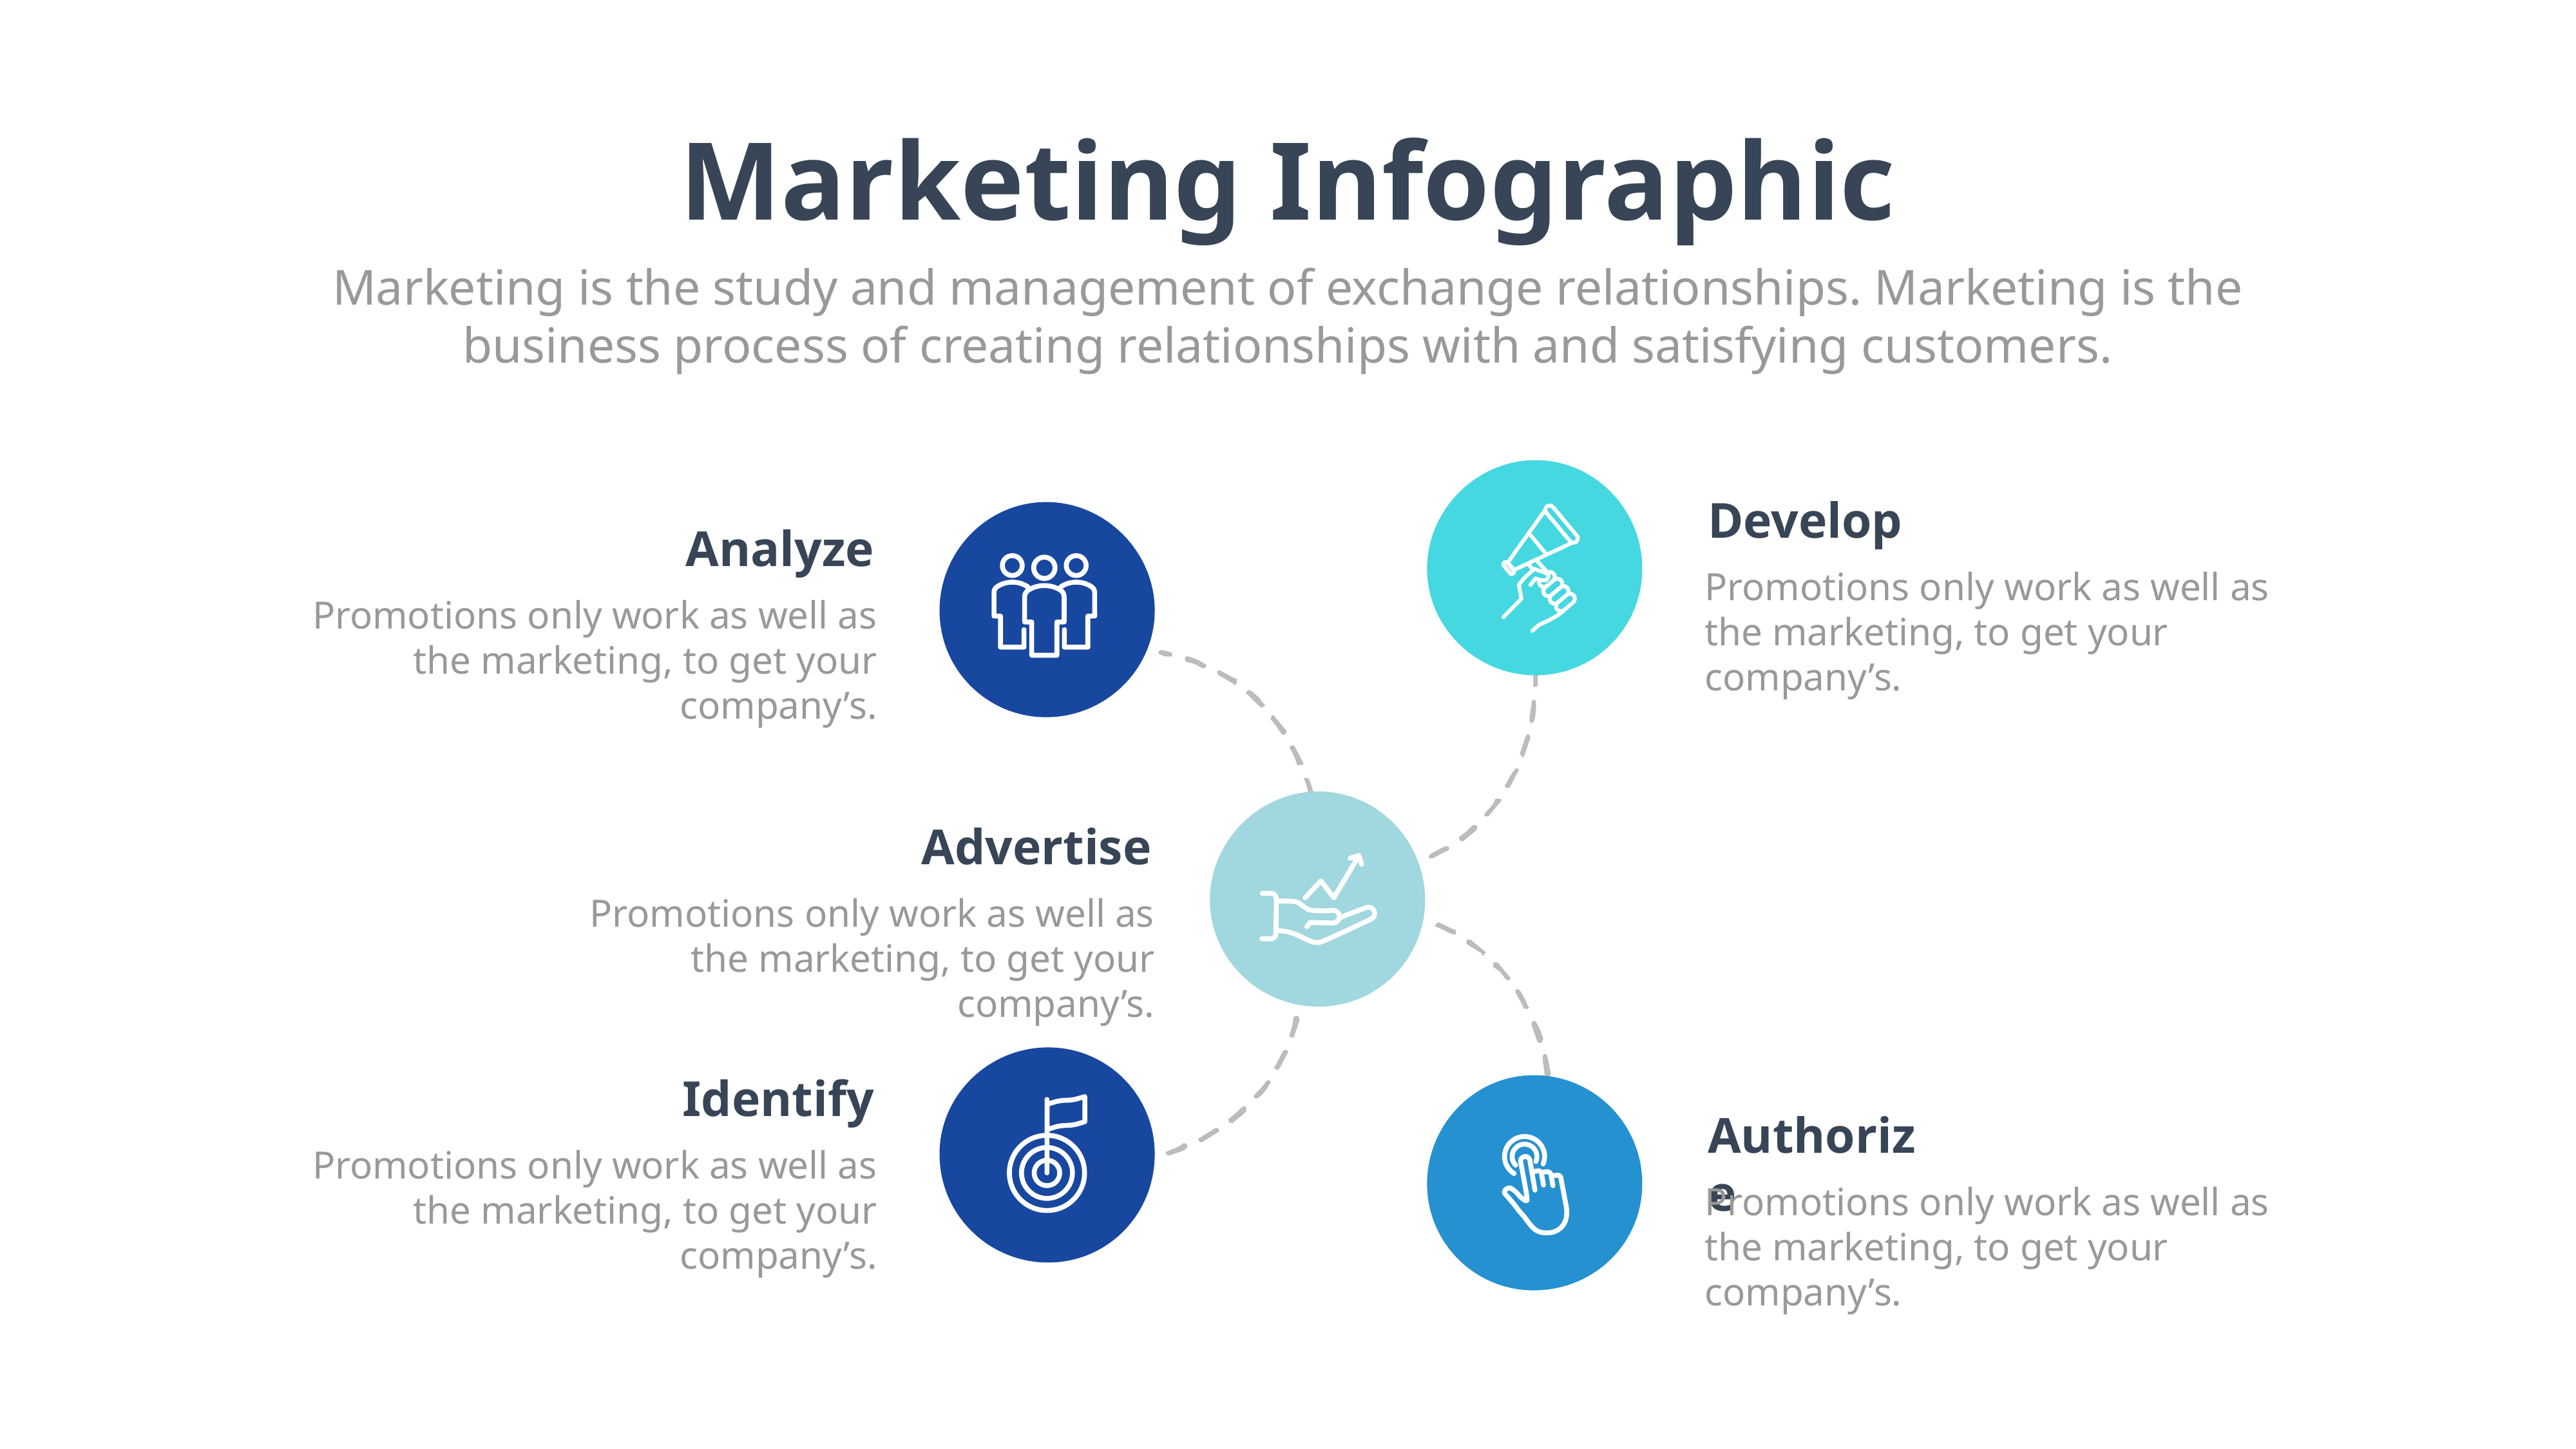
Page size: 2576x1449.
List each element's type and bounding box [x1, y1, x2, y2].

text_box [256, 1063, 887, 1238]
text_box [281, 108, 2295, 379]
text_box [1259, 853, 1377, 945]
text_box [939, 1047, 1155, 1263]
text_box [534, 811, 1165, 986]
text_box [1502, 1133, 1570, 1236]
text_box [1695, 1099, 2325, 1274]
text_box [939, 502, 1155, 717]
text_box [1695, 484, 2325, 659]
text_box [1007, 1094, 1087, 1213]
text_box [1141, 650, 1553, 1163]
text_box [1427, 1077, 1643, 1291]
text_box [991, 553, 1098, 658]
text_box [1501, 503, 1580, 633]
text_box [1427, 460, 1643, 674]
text_box [256, 513, 887, 687]
